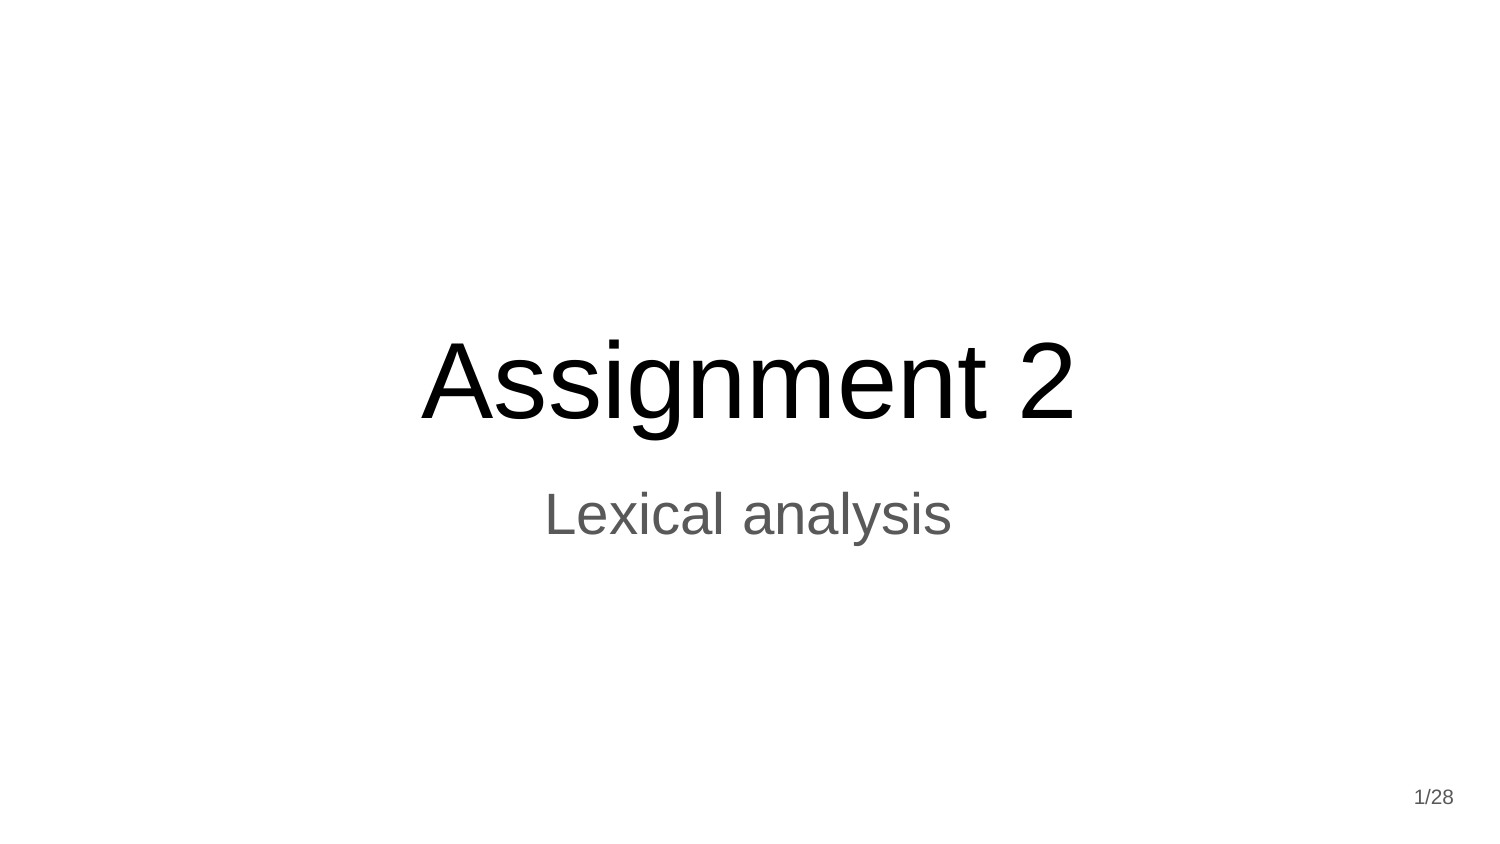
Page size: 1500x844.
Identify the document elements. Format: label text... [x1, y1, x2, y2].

title Assignment 2 [419, 308, 1081, 452]
slide_number <number>/28 [1407, 783, 1468, 844]
text_box Lexical analysis [542, 474, 958, 547]
